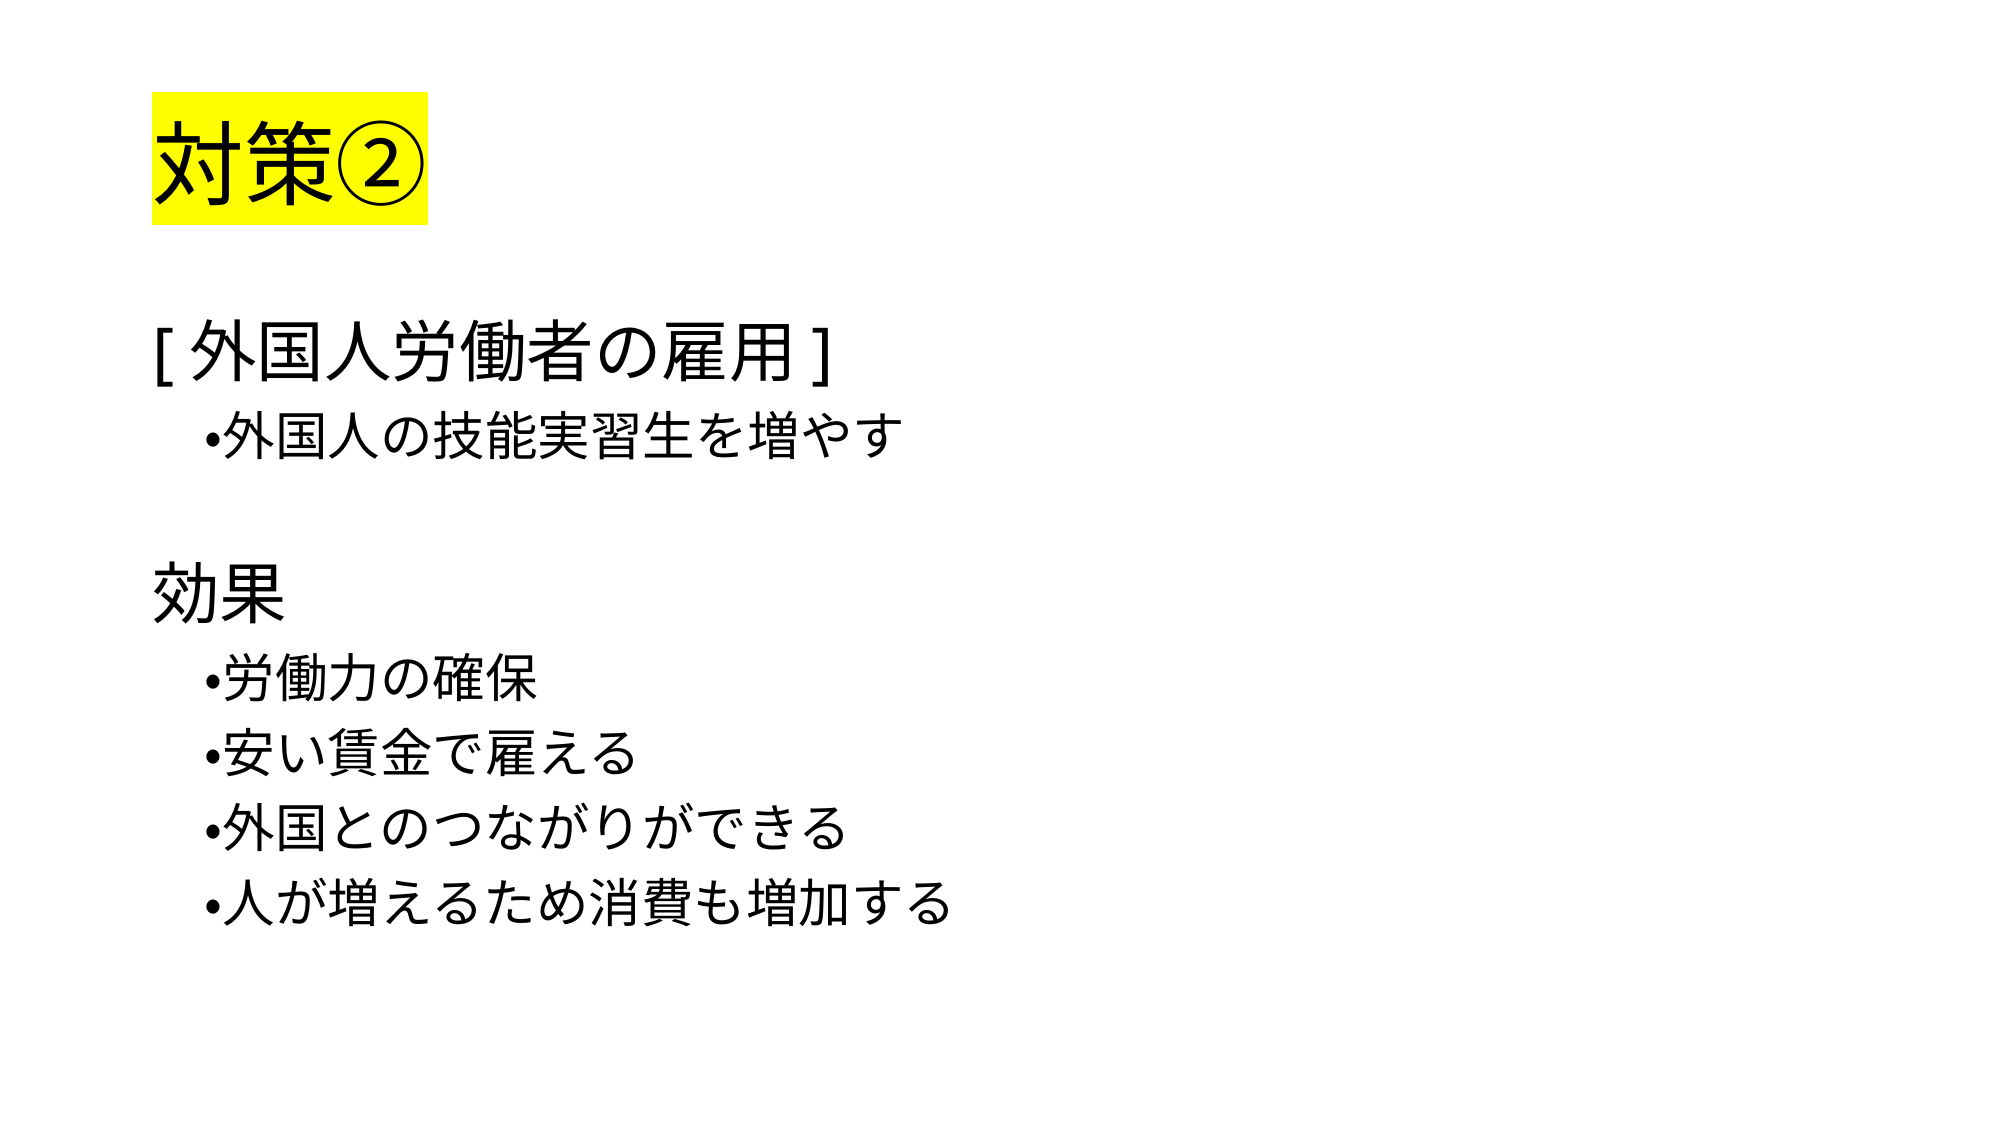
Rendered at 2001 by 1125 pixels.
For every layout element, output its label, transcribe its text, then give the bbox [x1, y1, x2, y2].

list [外国人労働者の雇用] ・外国人の技能実習生を増やす 効果 ・労働力の確保 ・安い賃金で雇える ・外国とのつながりができる ・人が増えるため消費も増加する [137, 310, 1863, 1025]
title 対策② [137, 59, 1863, 278]
